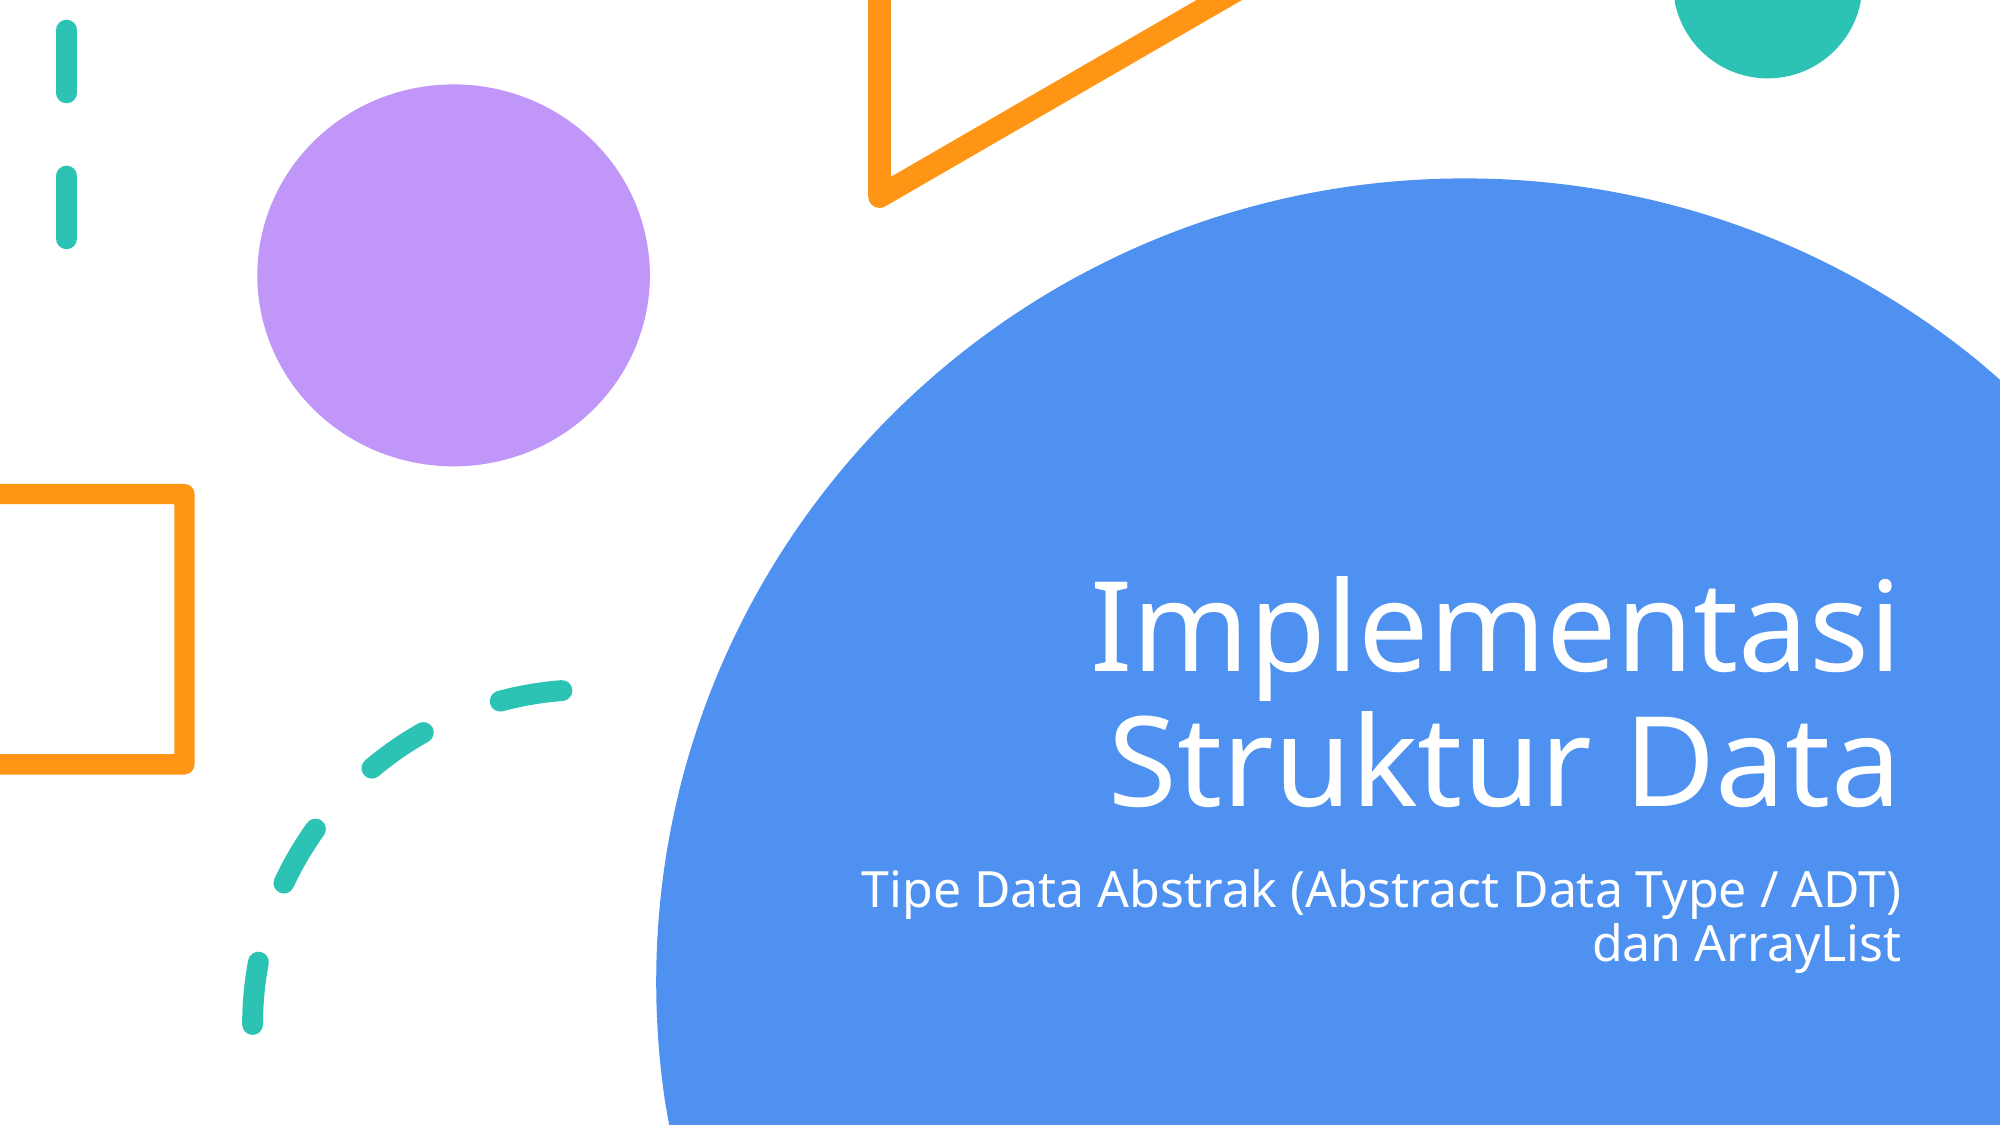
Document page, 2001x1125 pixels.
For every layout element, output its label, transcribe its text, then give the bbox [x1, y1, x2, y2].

subtitle Tipe Data Abstrak (Abstract Data Type / ADT) dan ArrayList [835, 856, 1917, 1020]
title Implementasi Struktur Data [835, 450, 1917, 842]
